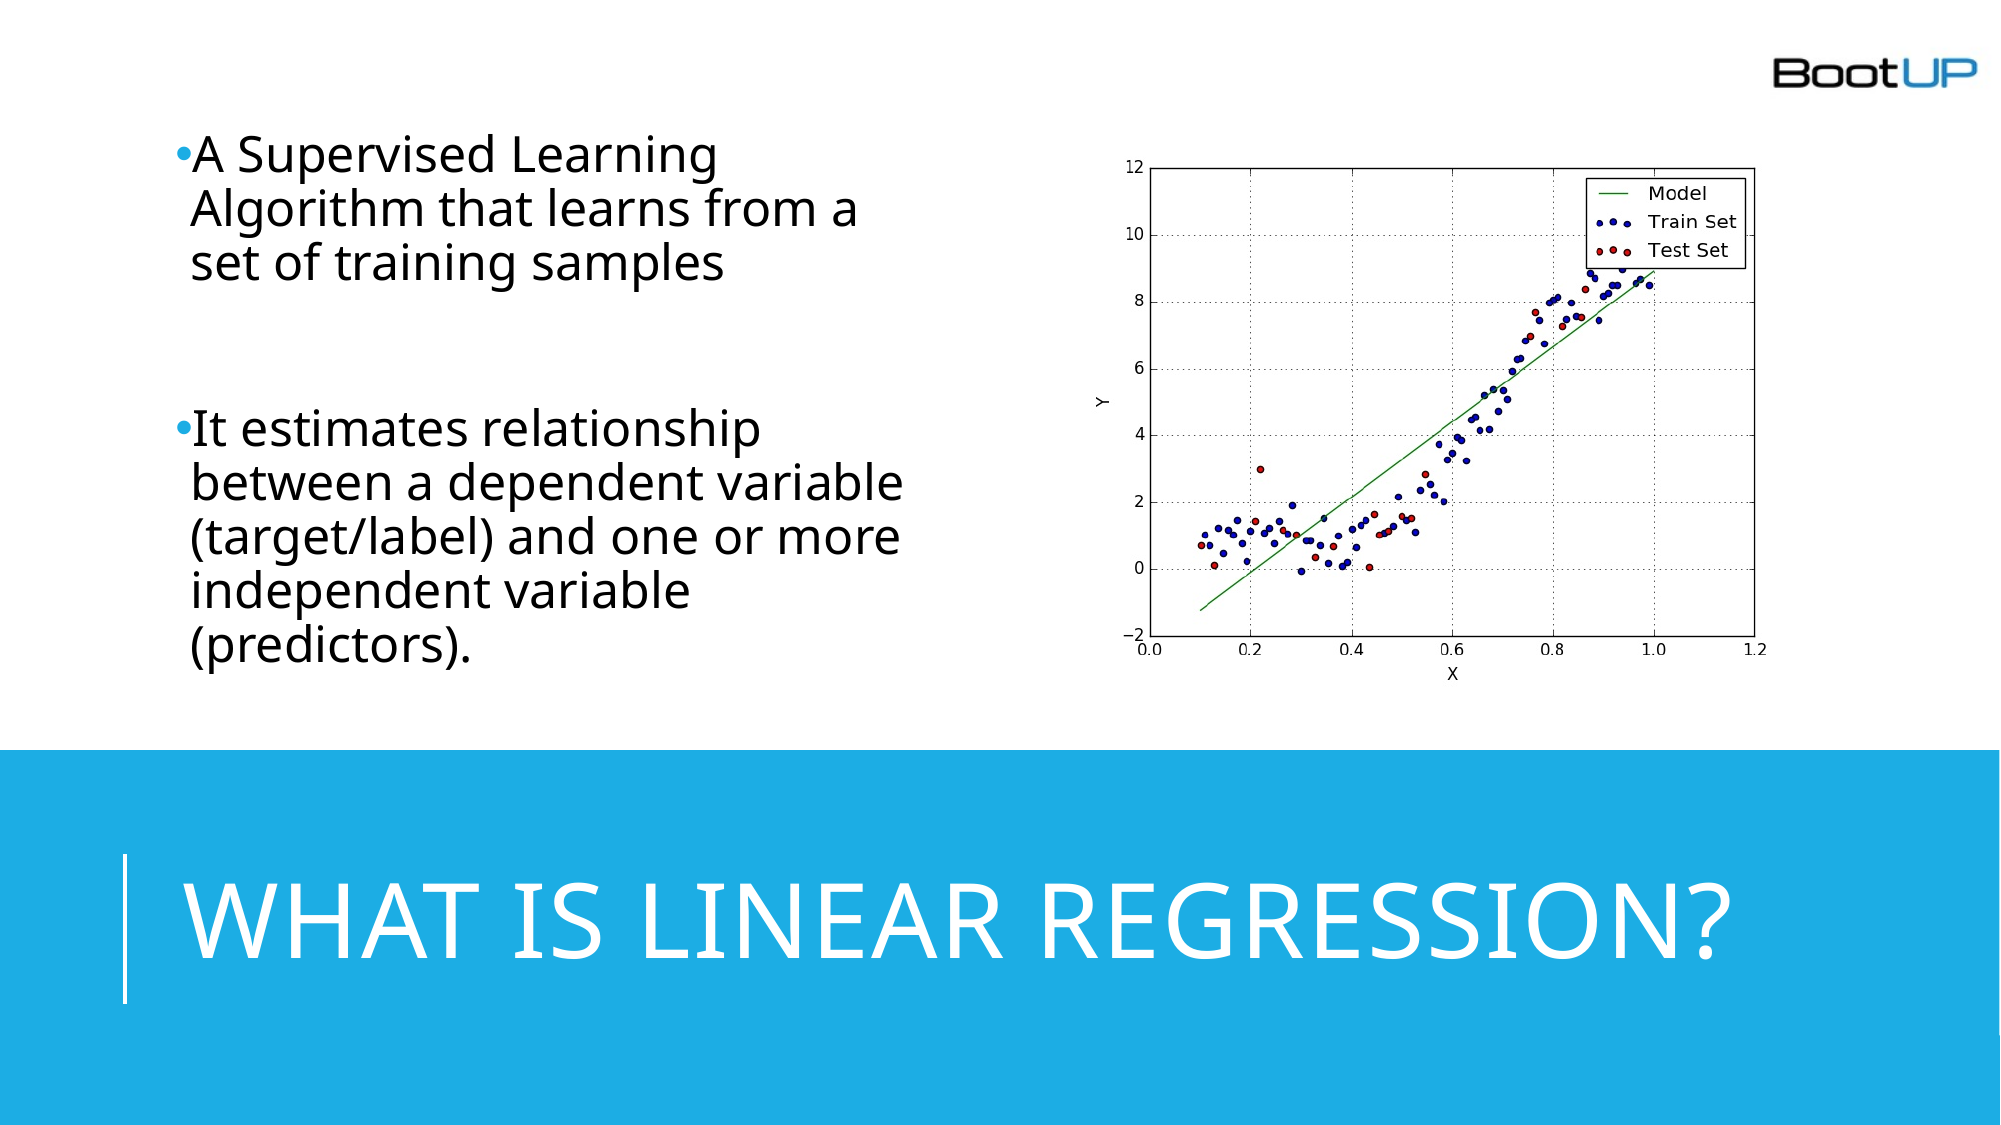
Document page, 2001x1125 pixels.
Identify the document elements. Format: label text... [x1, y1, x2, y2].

picture [1052, 39, 2000, 694]
text_box [0, 0, 2000, 751]
text_box [0, 751, 2000, 1125]
list A Supervised Learning Algorithm that learns from a set of training samples It estimates relationship between a dependent variable (target/label) and one or more independent variable (predictors). [168, 105, 948, 698]
title What is Linear Regression? [168, 805, 1763, 1052]
